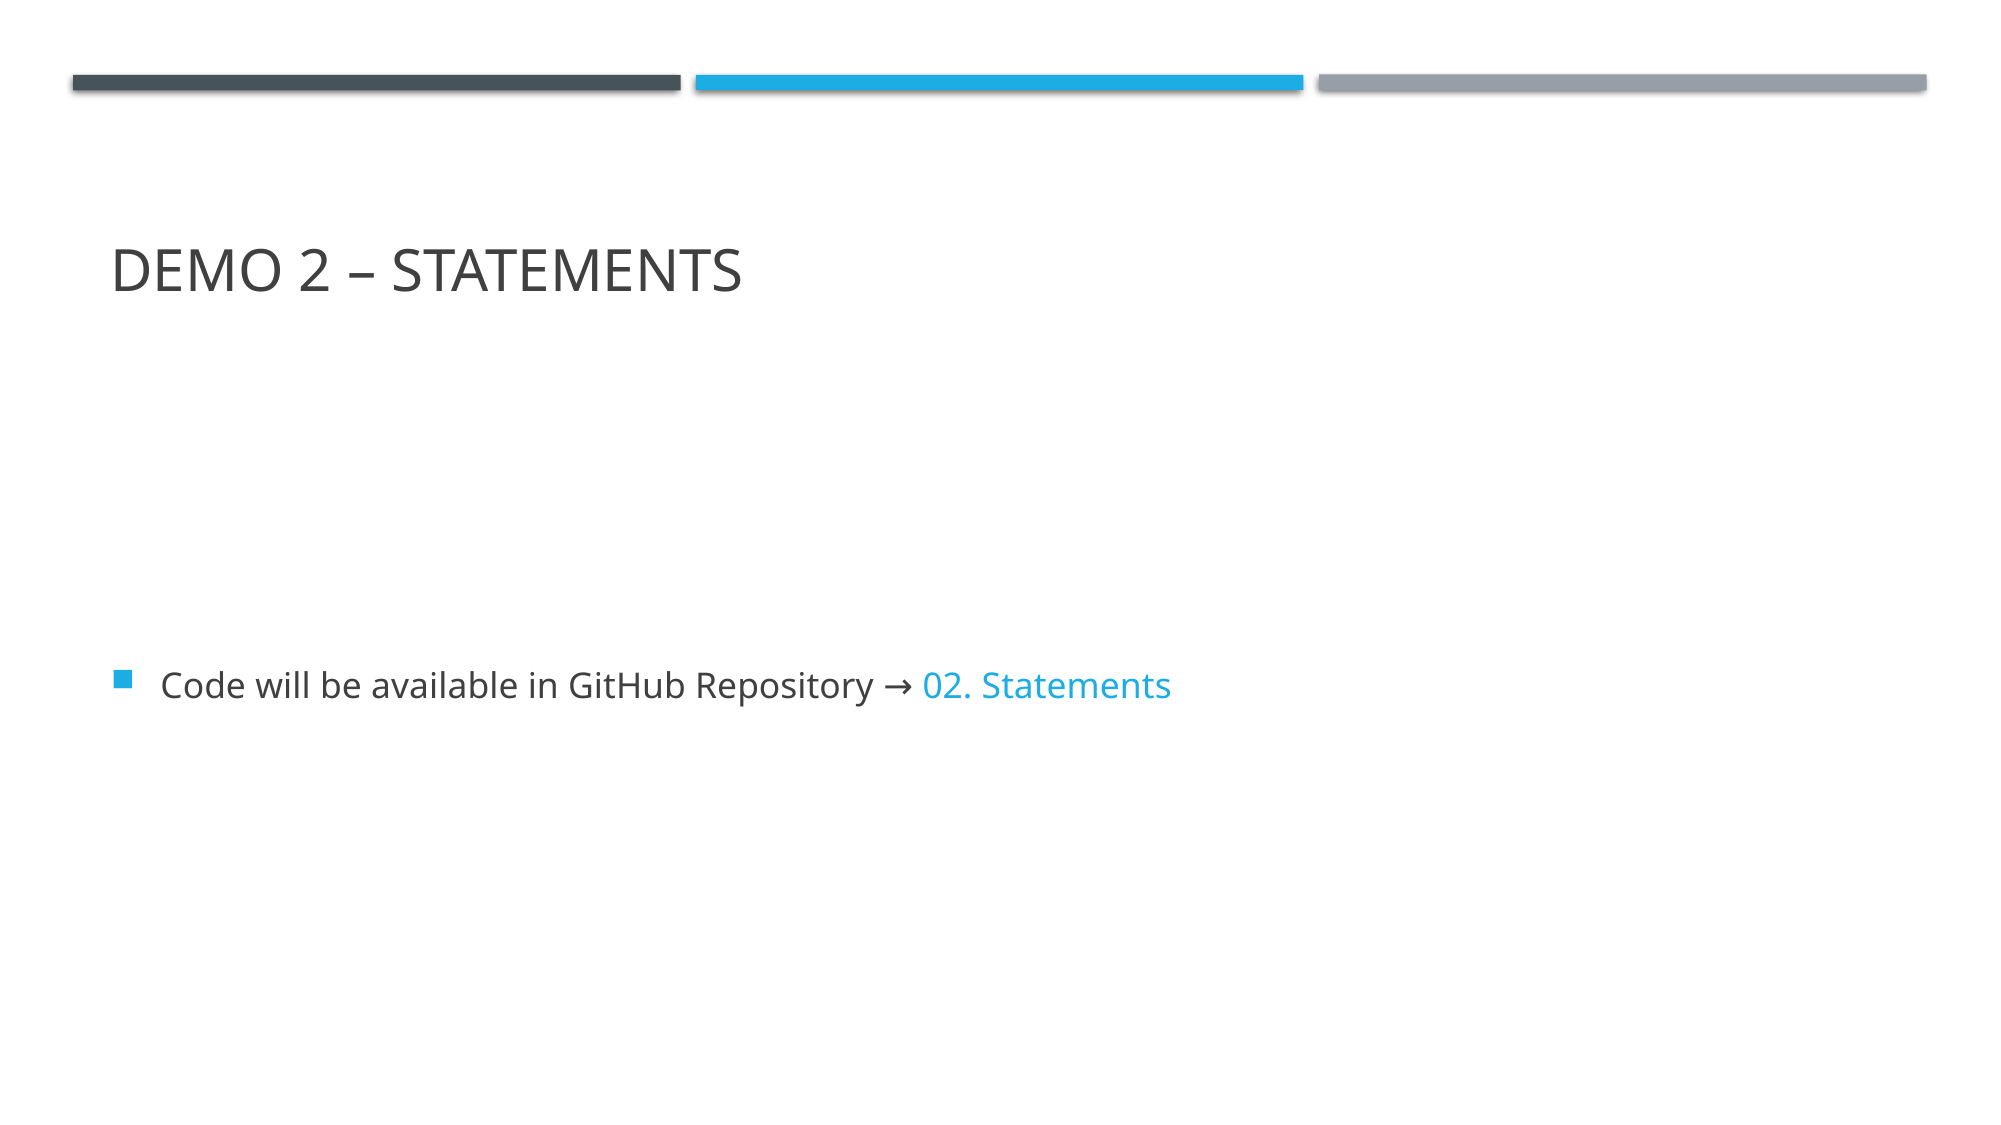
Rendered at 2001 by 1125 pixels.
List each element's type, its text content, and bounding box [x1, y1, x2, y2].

list Code will be available in GitHub Repository → 02. Statements [95, 383, 1905, 981]
title Demo 2 – statements [95, 115, 1905, 311]
